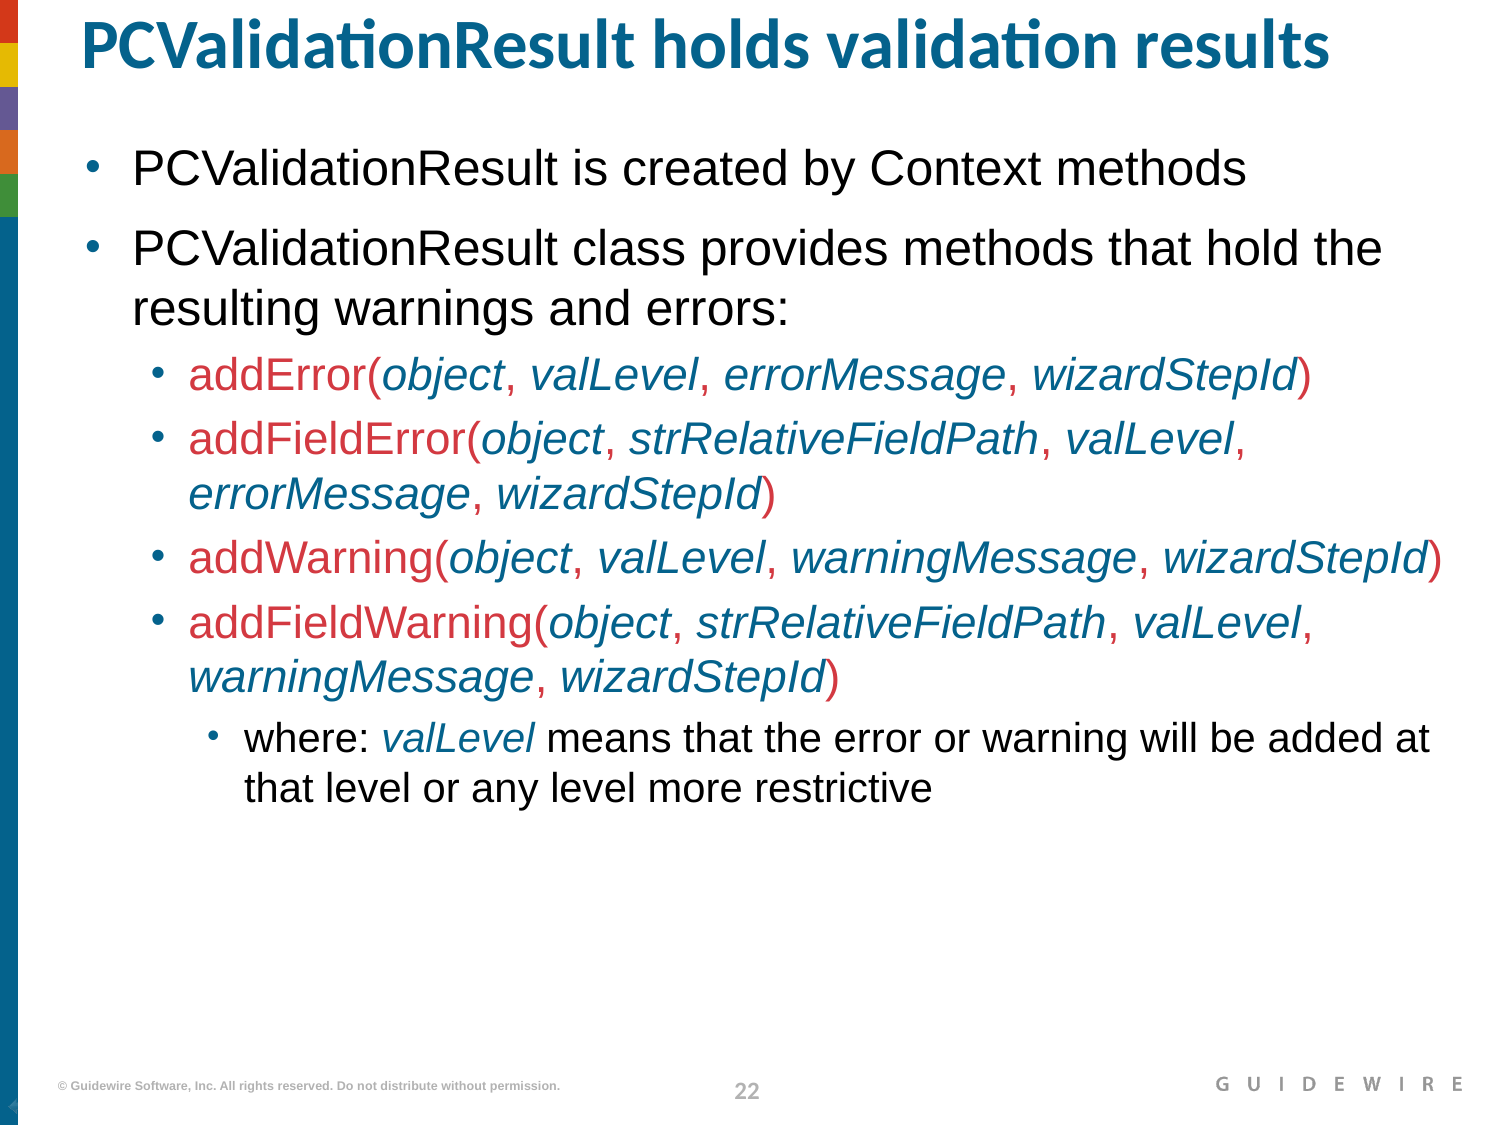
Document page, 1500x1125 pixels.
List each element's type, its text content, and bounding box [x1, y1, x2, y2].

picture [10, 1101, 18, 1111]
picture [0, 0, 18, 216]
picture [1215, 1073, 1480, 1096]
list PCValidationResult is created by Context methods PCValidationResult class provides methods that hold the resulting warnings and errors: addError(object, valLevel, errorMessage, wizardStepId) addFieldError(object, strRelativeFieldPath, valLevel, errorMessage, wizardStepId) addWarning(object, valLevel, warningMessage, wizardStepId) addFieldWarning(object, strRelativeFieldPath, valLevel, warningMessage, wizardStepId) where: valLevel means that the error or warning will be added at that level or any level more restrictive [85, 135, 1450, 1036]
title PCValidationResult holds validation results [81, 14, 1446, 137]
